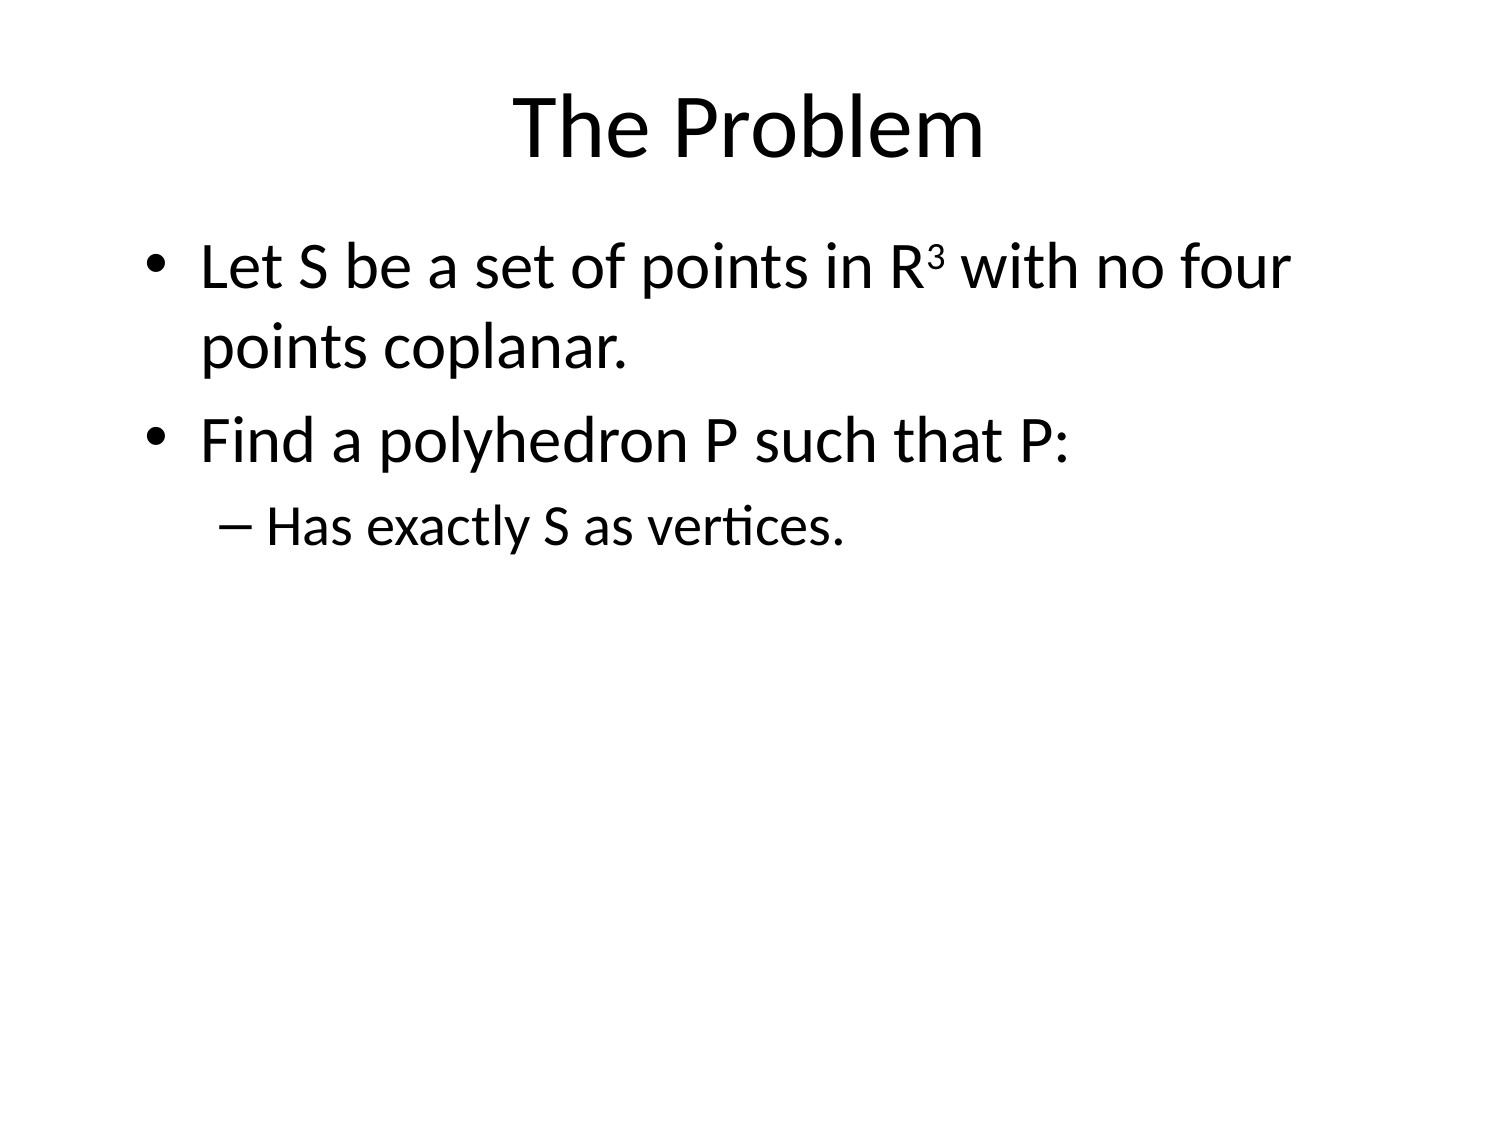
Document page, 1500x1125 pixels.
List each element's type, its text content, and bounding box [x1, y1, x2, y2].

title The Problem [75, 27, 1425, 215]
list Let S be a set of points in R3 with no four points coplanar. Find a polyhedron P such that P: Has exactly S as vertices. [129, 214, 1377, 1053]
